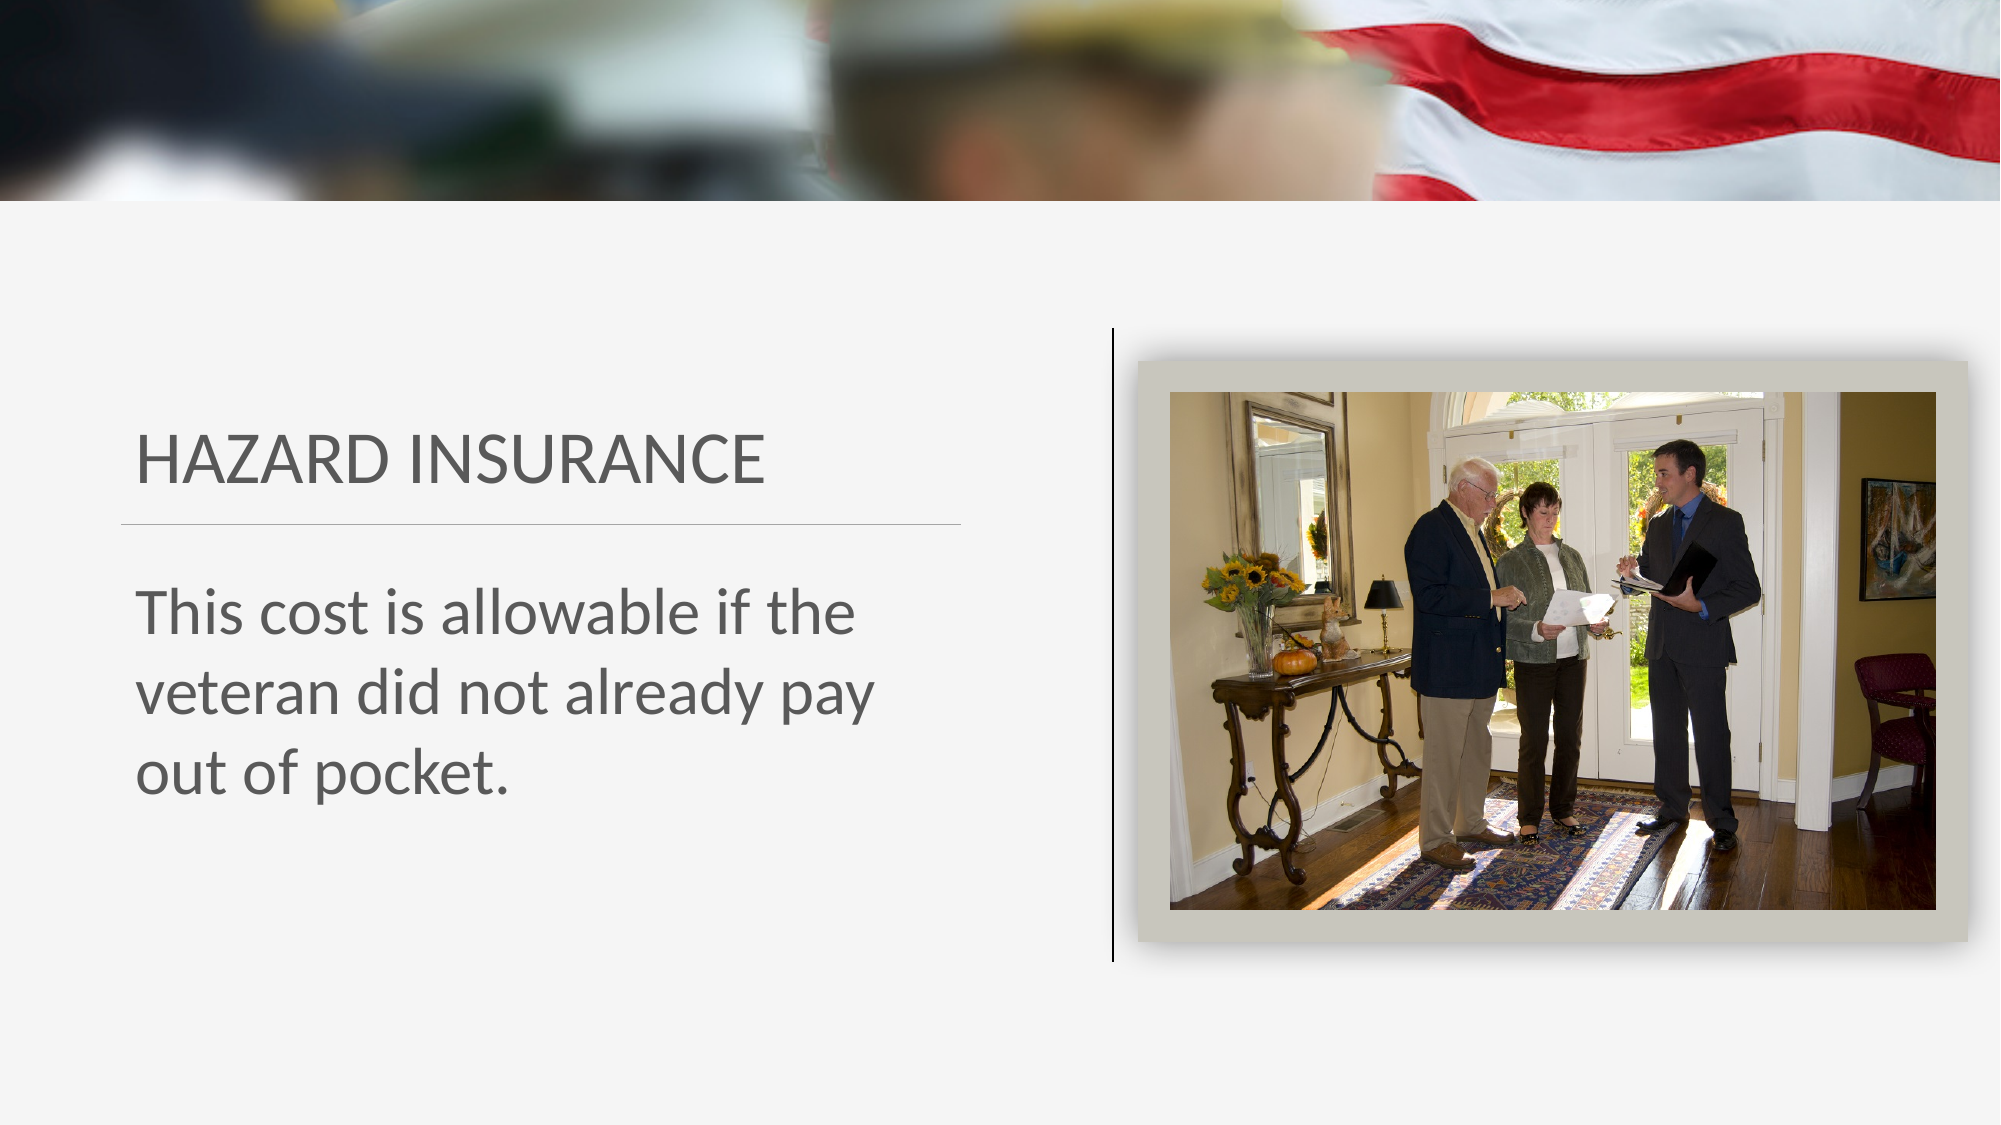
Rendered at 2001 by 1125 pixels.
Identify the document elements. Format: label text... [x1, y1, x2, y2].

text_box HAZARD INSURANCE [120, 400, 1086, 506]
picture [0, 0, 2000, 201]
text_box This cost is allowable if the veteran did not already pay out of pocket. [120, 560, 928, 816]
picture [1169, 392, 1937, 911]
